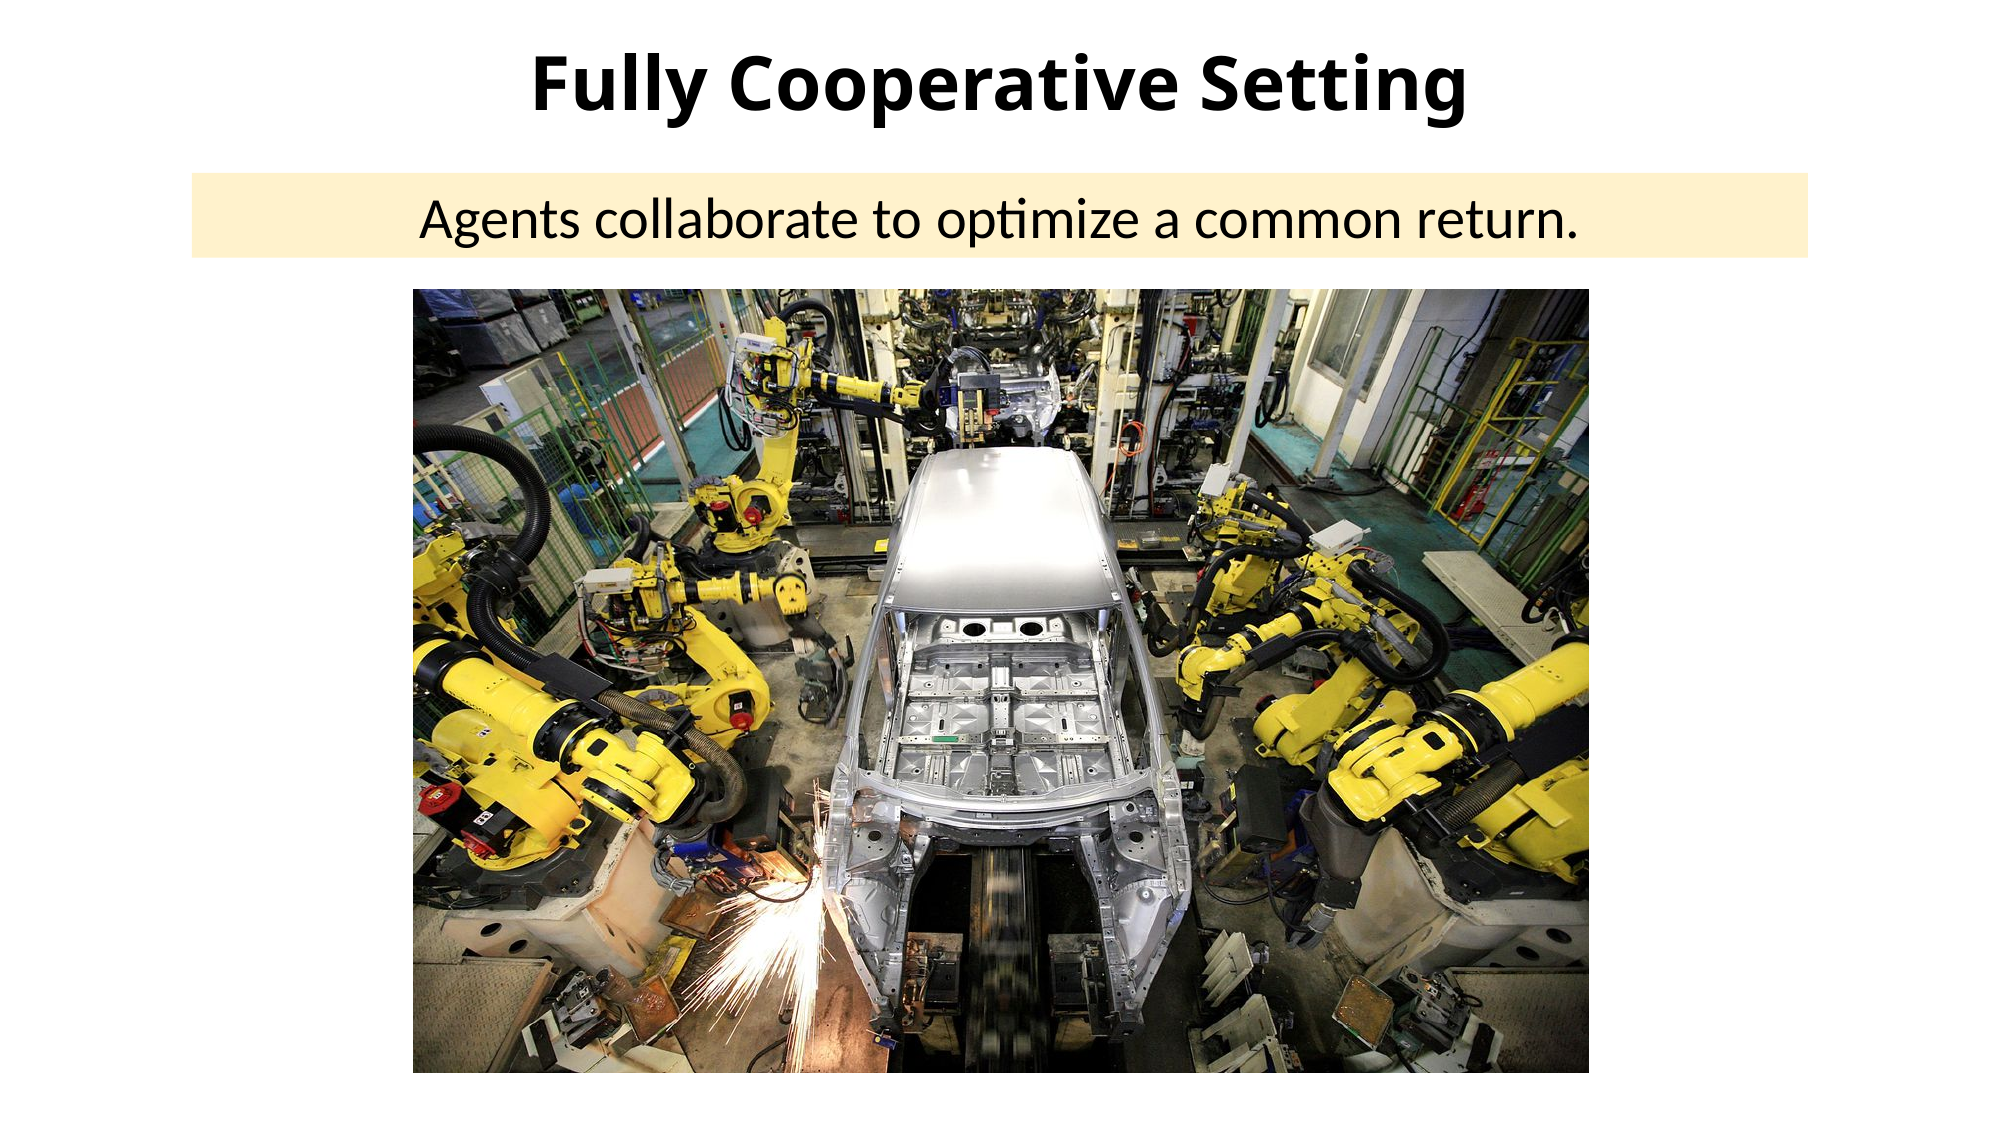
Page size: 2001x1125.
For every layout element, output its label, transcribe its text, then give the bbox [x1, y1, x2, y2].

picture [412, 289, 1589, 1073]
text_box Agents collaborate to optimize a common return. [191, 172, 1808, 258]
title Fully Cooperative Setting [0, 1, 2000, 172]
